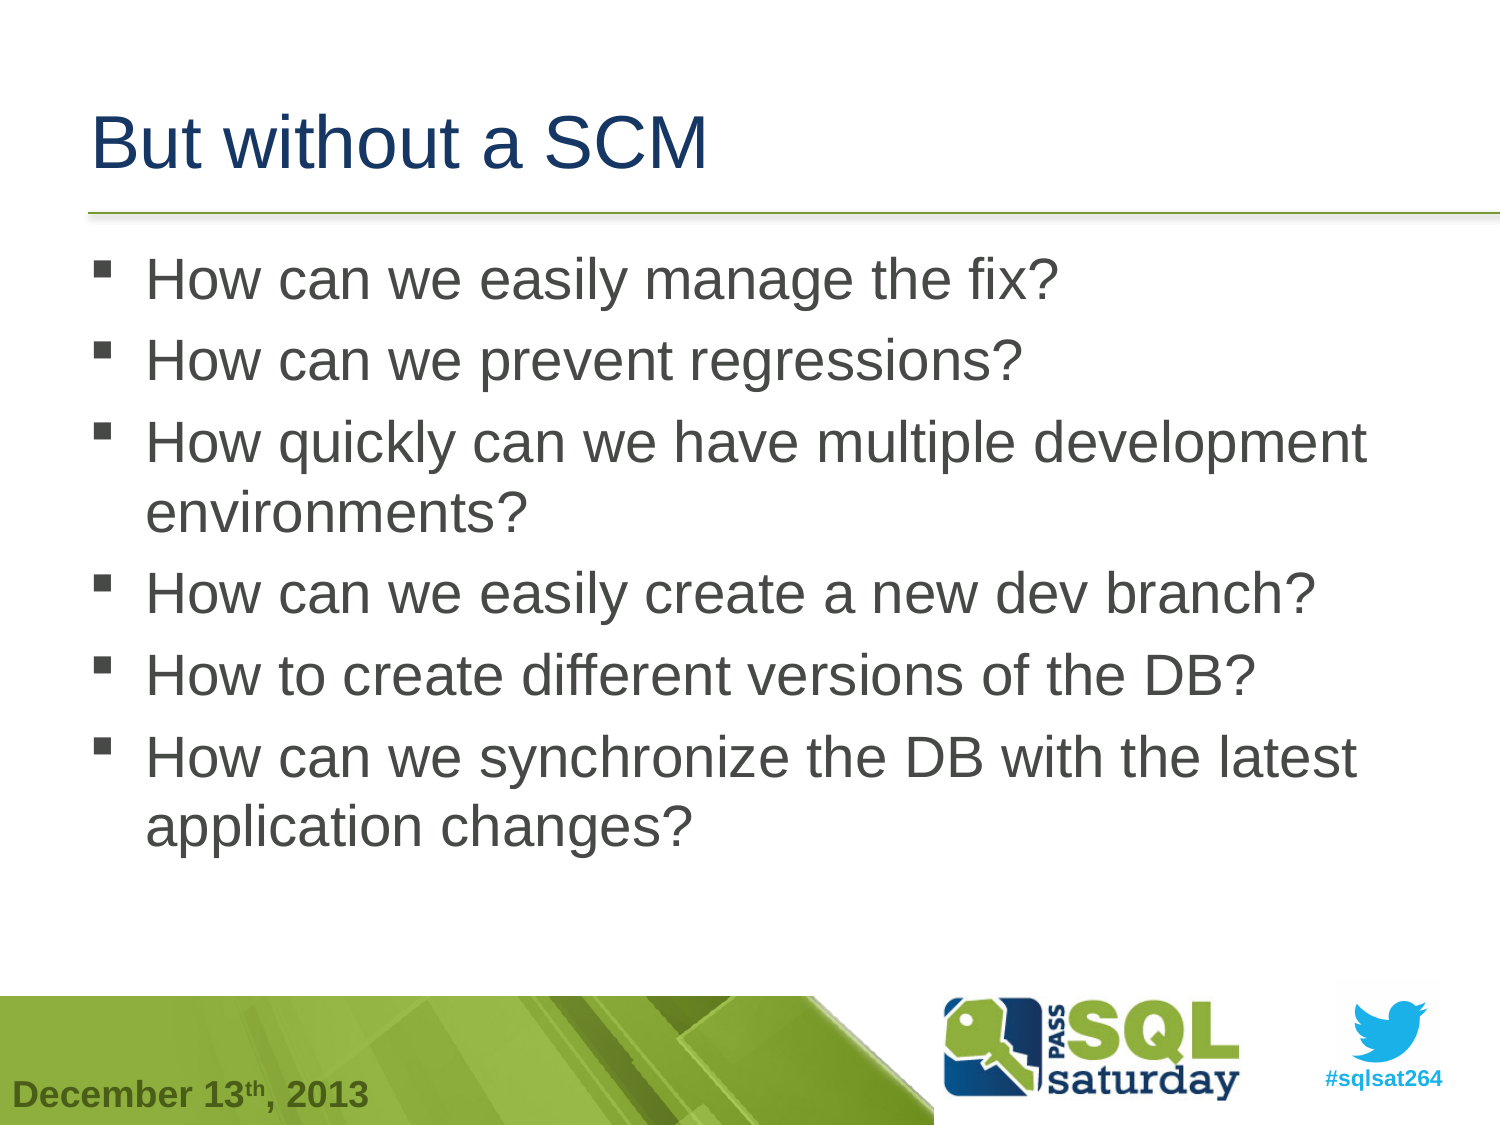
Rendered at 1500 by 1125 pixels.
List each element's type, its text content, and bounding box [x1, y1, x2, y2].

title But without a SCM [75, 45, 1425, 233]
picture [1336, 978, 1443, 1085]
list How can we easily manage the fix? How can we prevent regressions? How quickly can we have multiple development environments? How can we easily create a new dev branch? How to create different versions of the DB? How can we synchronize the DB with the latest application changes? [74, 233, 1427, 1004]
picture [0, 996, 1276, 1125]
picture [1354, 1076, 1359, 1084]
